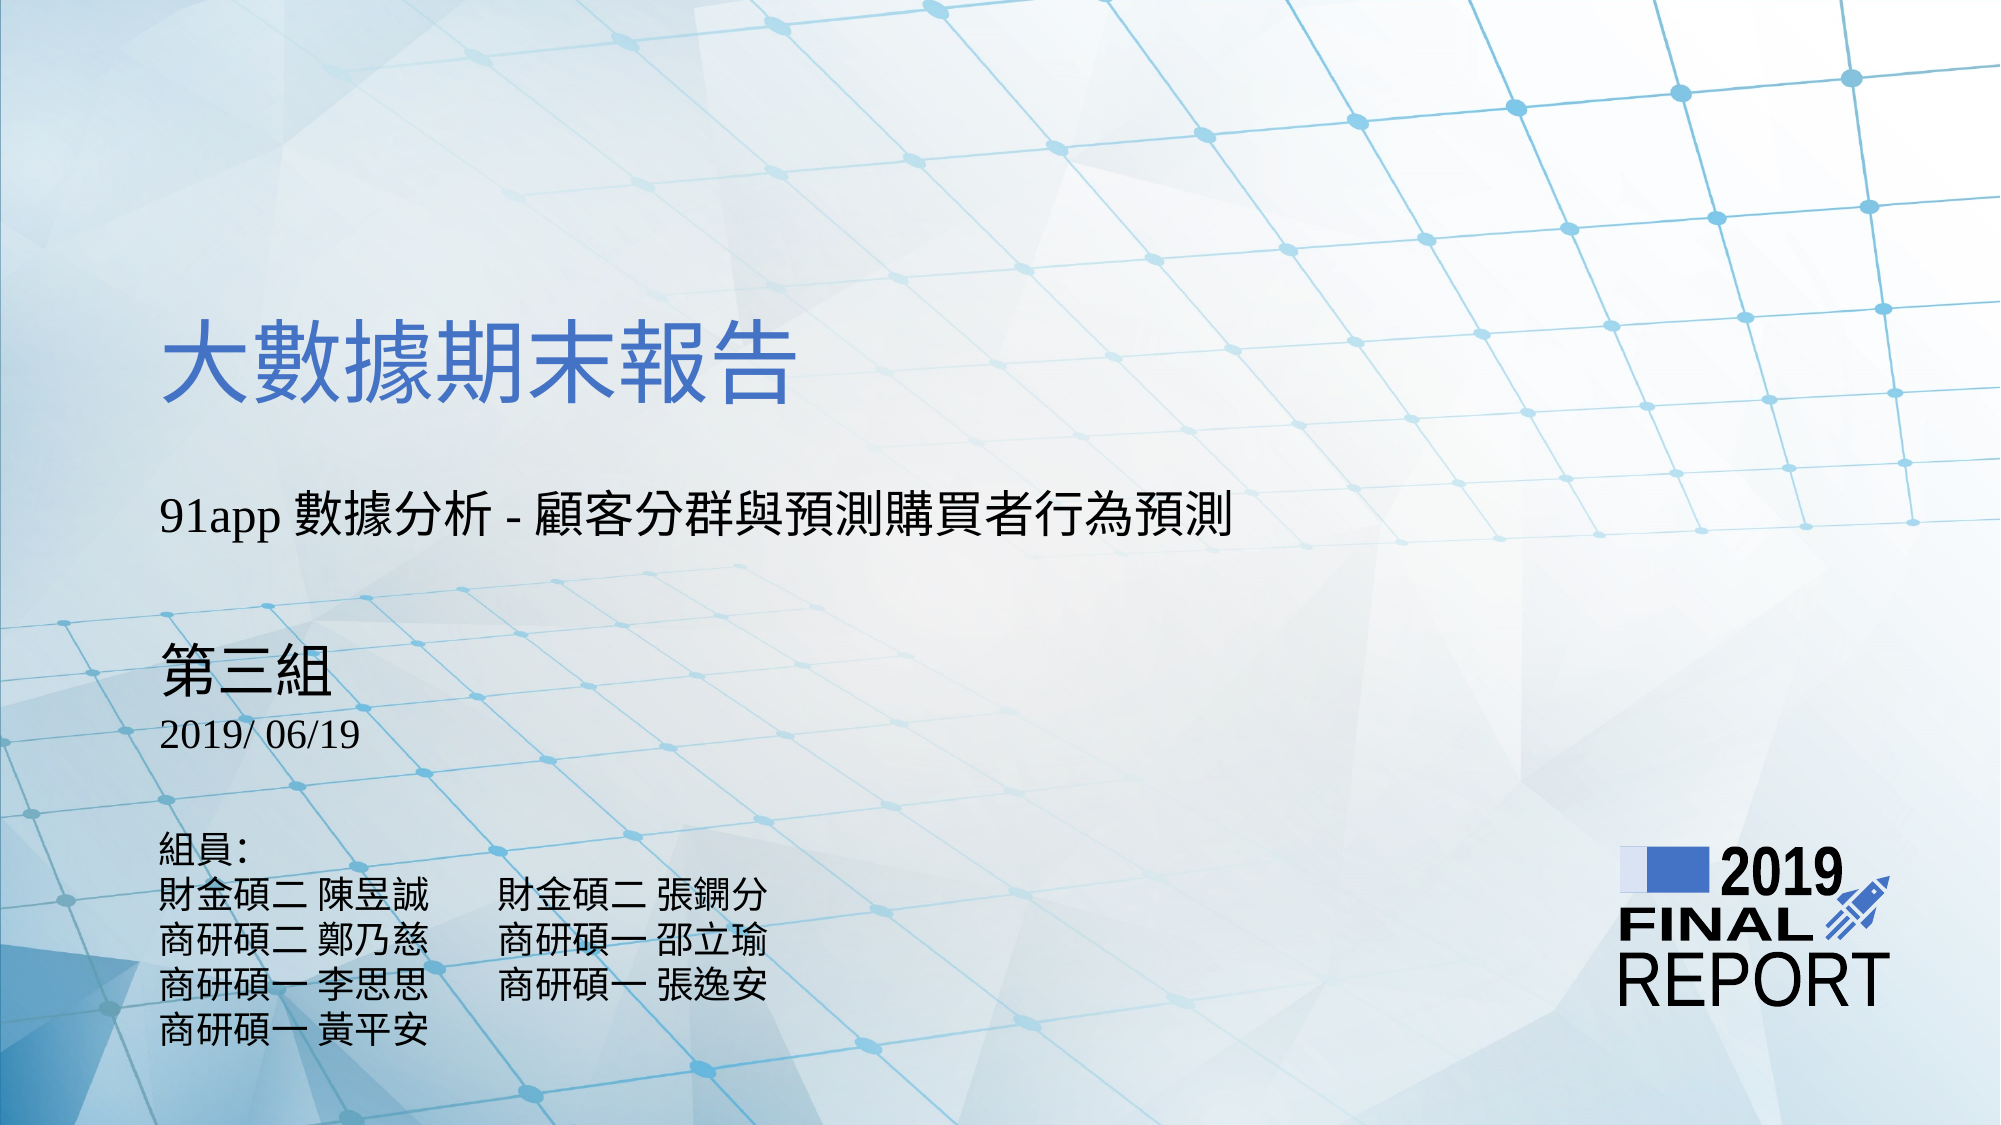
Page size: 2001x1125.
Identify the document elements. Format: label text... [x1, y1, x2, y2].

text_box 組員： 財金碩二 陳昱誠 財金碩二 張鐦分 商研碩二 鄭乃慈 商研碩一 邵立瑜 商研碩一 李思思 商研碩一 張逸安 商研碩一 黃平安 [144, 818, 1145, 1059]
title 大數據期末報告 [144, 262, 1094, 471]
list 第三組 [144, 653, 1094, 694]
list 2019/ 06/19 [144, 714, 1094, 756]
subtitle 91app數據分析-顧客分群與預測購買者行為預測 [144, 470, 1561, 562]
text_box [1620, 846, 1890, 1007]
picture [0, 0, 2000, 1125]
